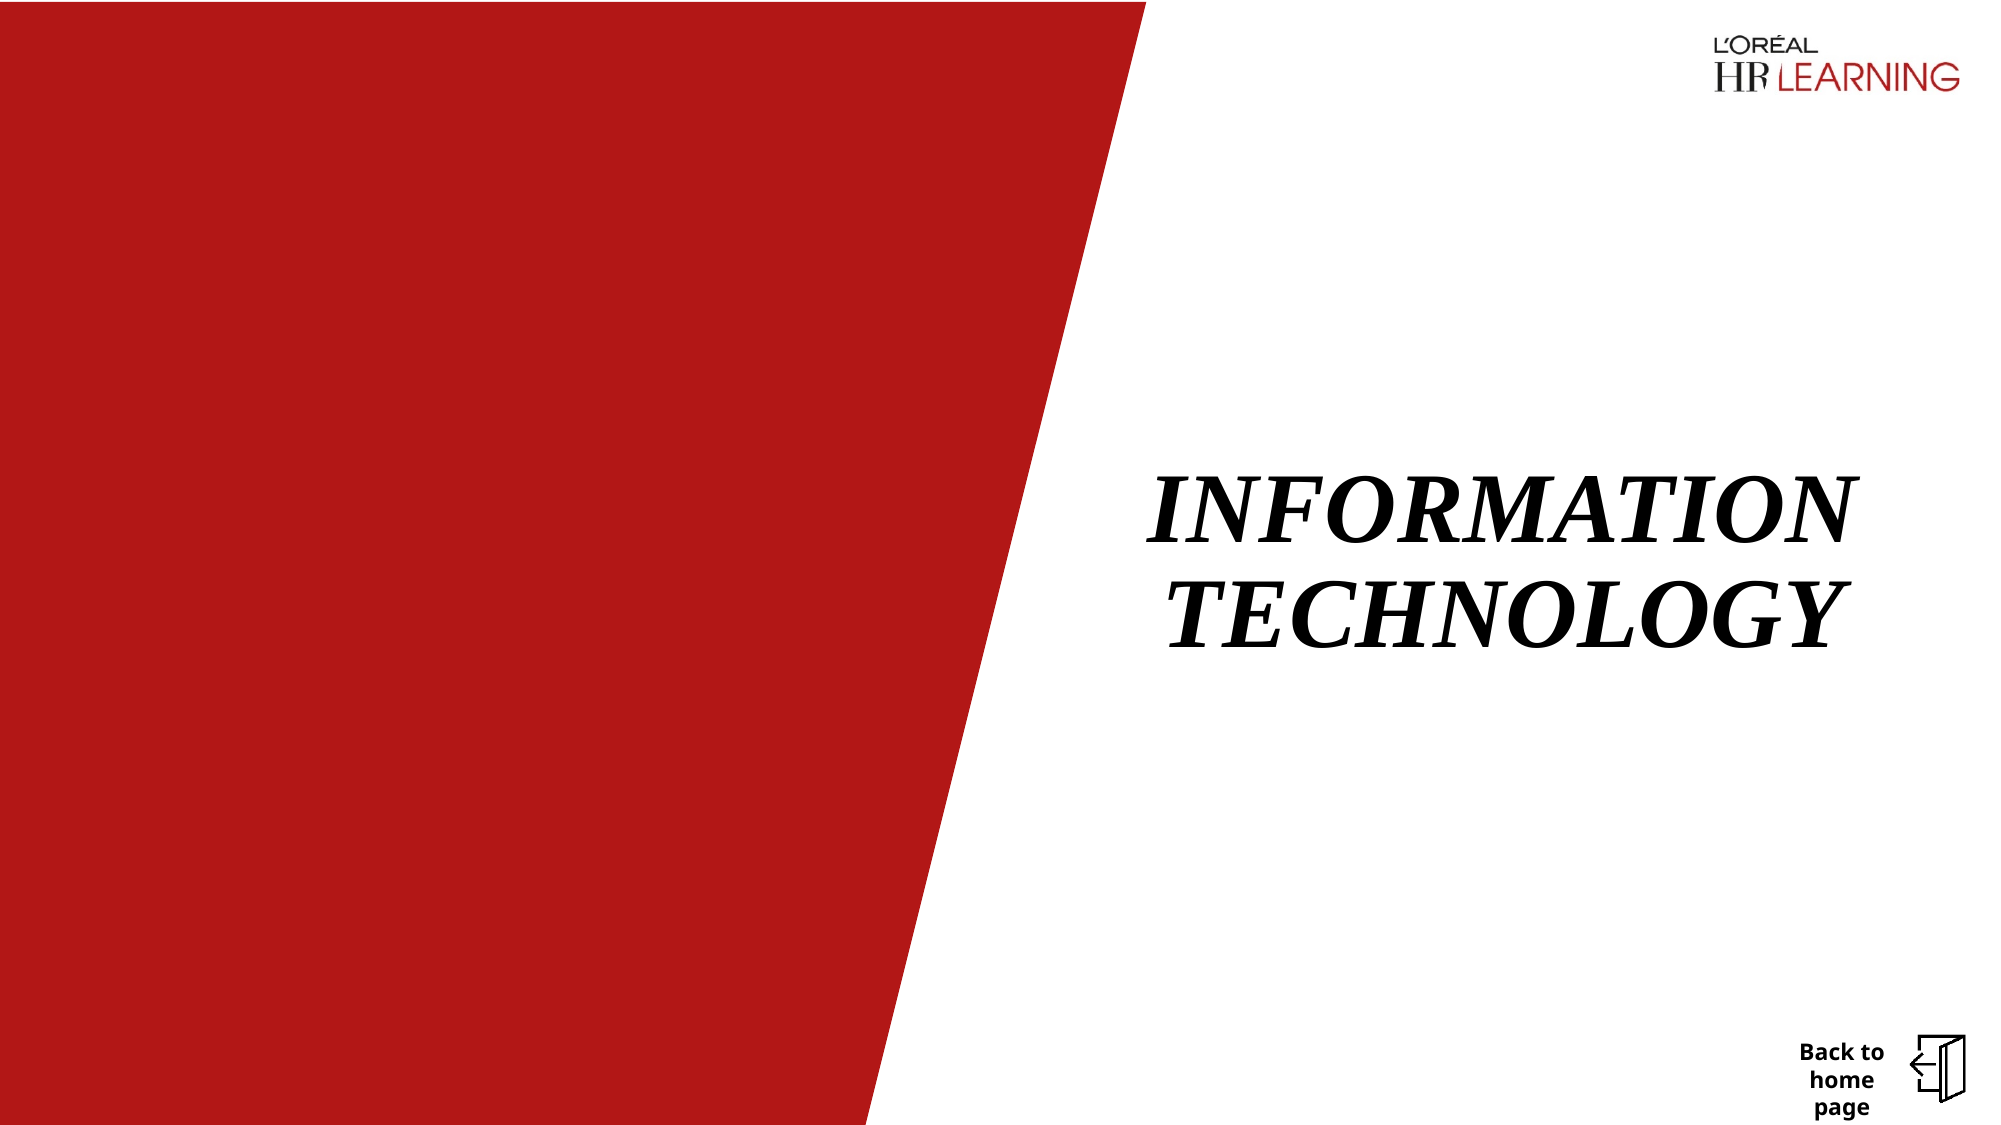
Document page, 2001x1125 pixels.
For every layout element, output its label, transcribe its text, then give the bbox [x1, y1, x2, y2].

picture [1908, 1033, 1967, 1104]
picture [1714, 35, 1960, 95]
title Information technology [1047, 445, 1959, 679]
